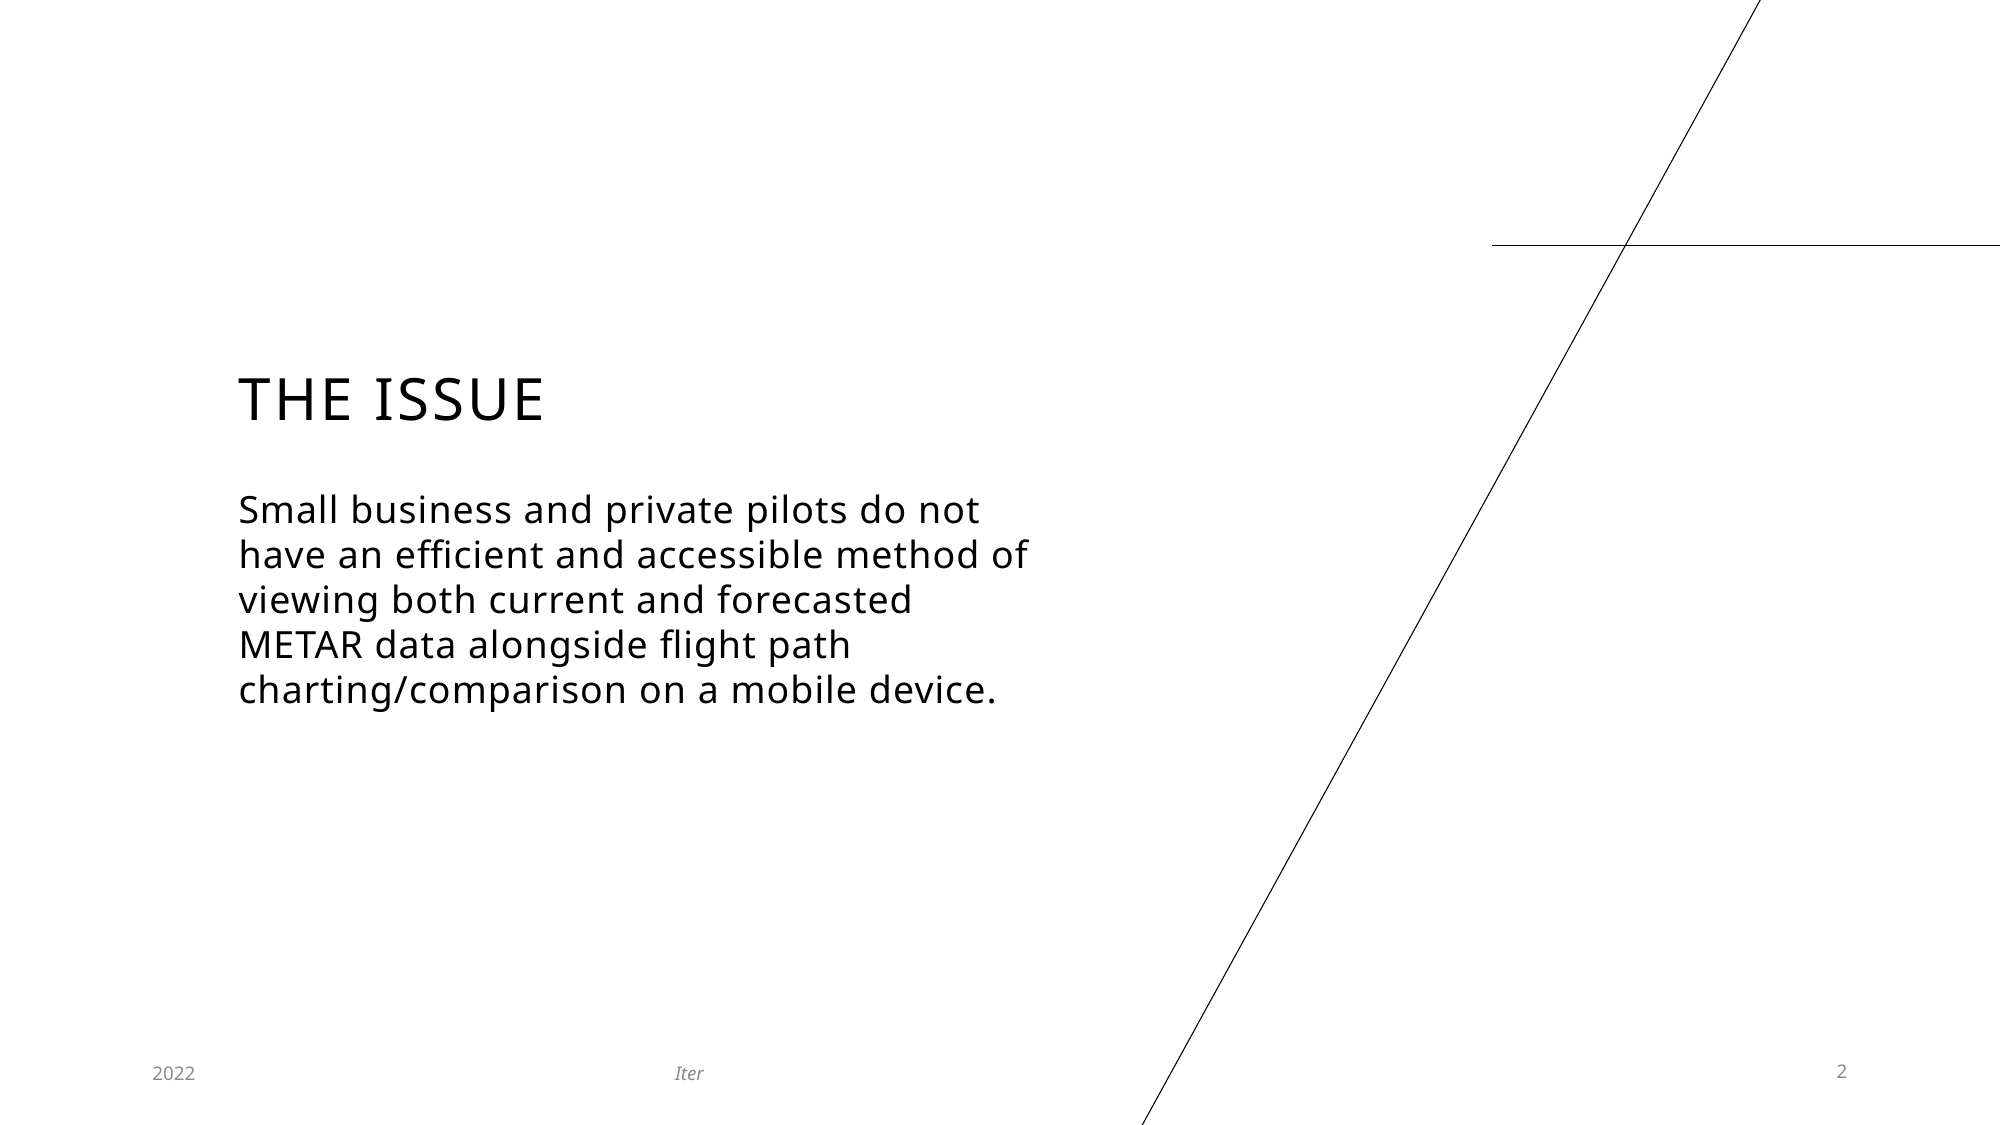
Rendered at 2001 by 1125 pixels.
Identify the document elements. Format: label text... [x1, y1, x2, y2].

title The Issue [223, 242, 1062, 441]
slide_number 2022 [137, 1042, 338, 1103]
footer Iter [404, 1042, 975, 1103]
list Small business and private pilots do not have an efficient and accessible method of viewing both current and forecasted METAR data alongside flight path charting/comparison on a mobile device. [223, 478, 1062, 891]
slide_number 2 [1412, 1042, 1863, 1103]
